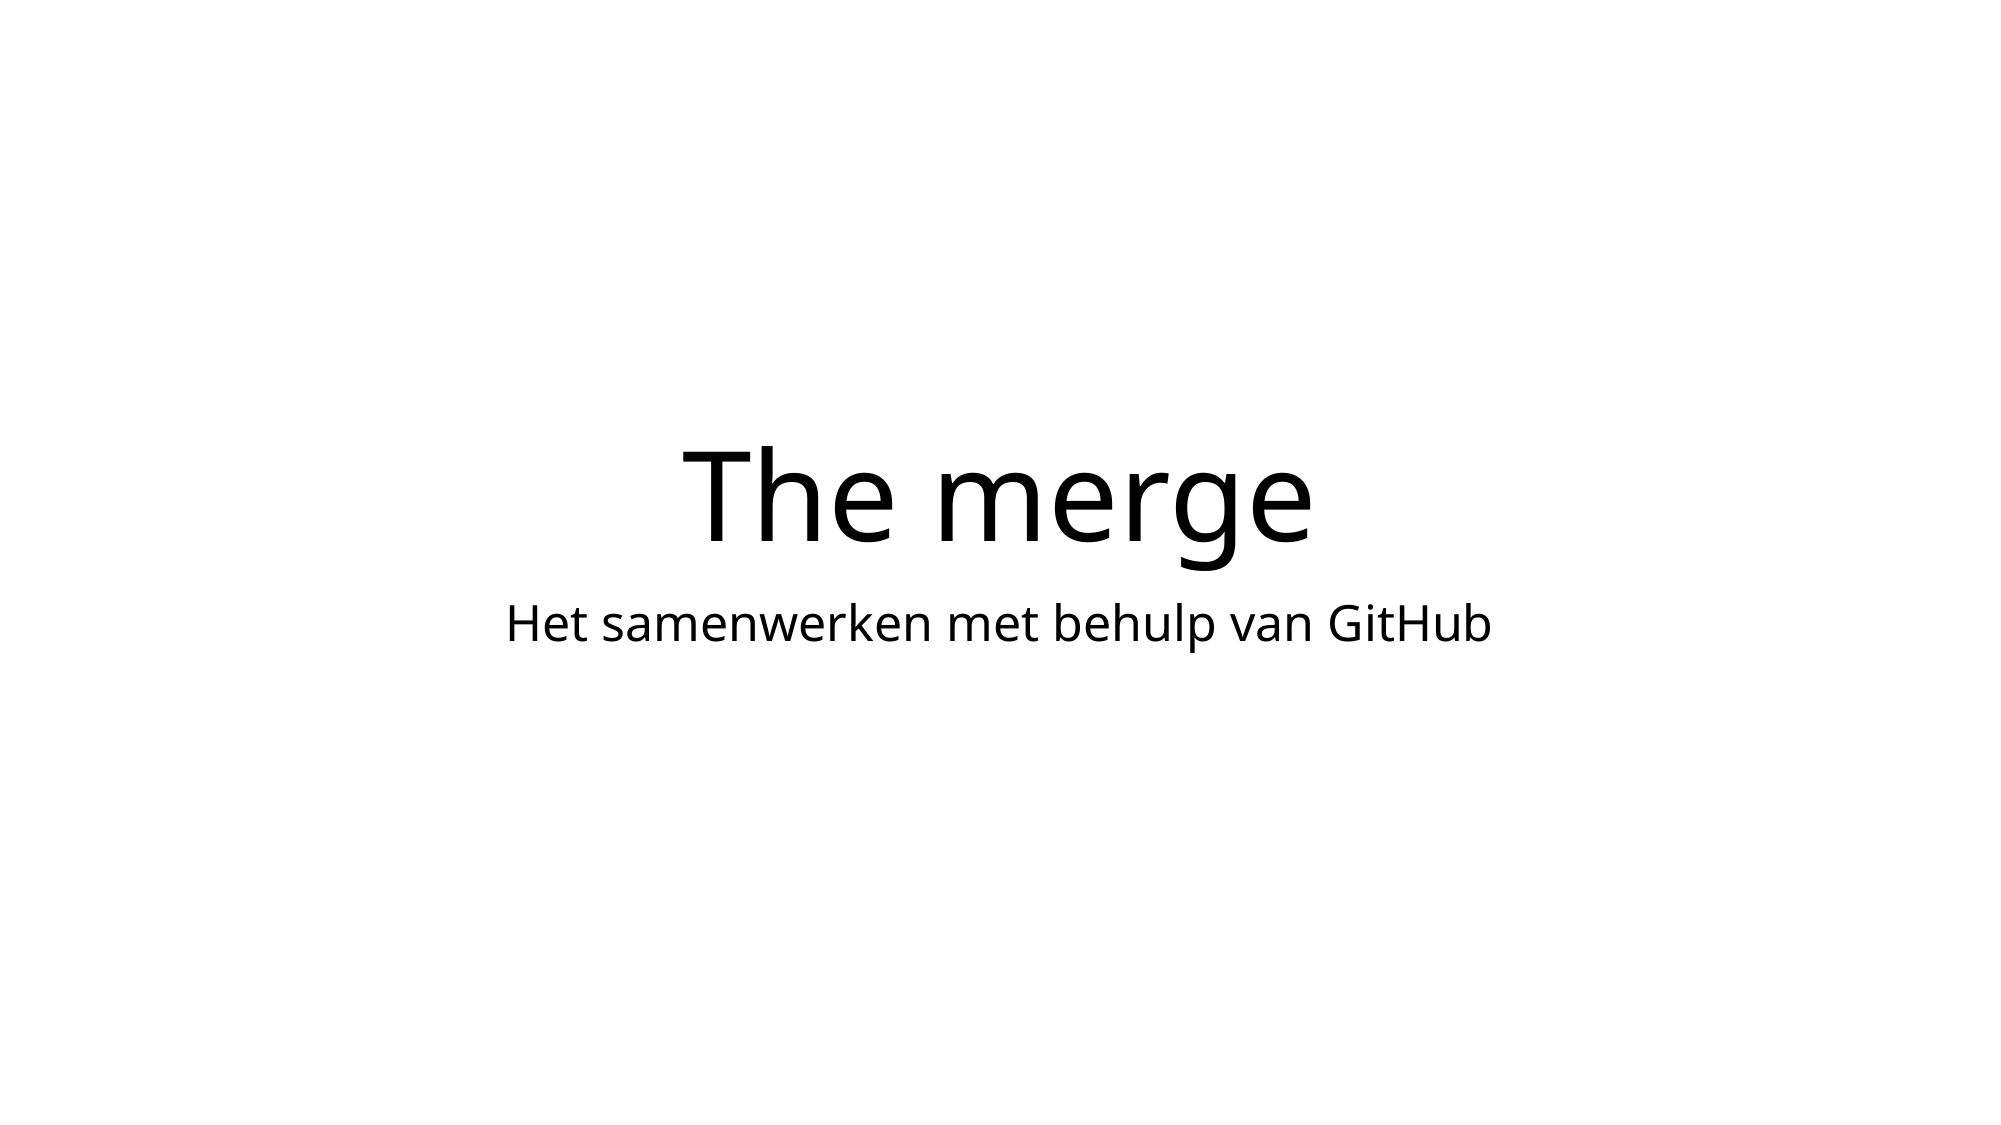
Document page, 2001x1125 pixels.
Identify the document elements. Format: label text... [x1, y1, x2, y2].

subtitle Het samenwerken met behulp van GitHub [249, 590, 1750, 863]
title The merge [249, 184, 1750, 576]
